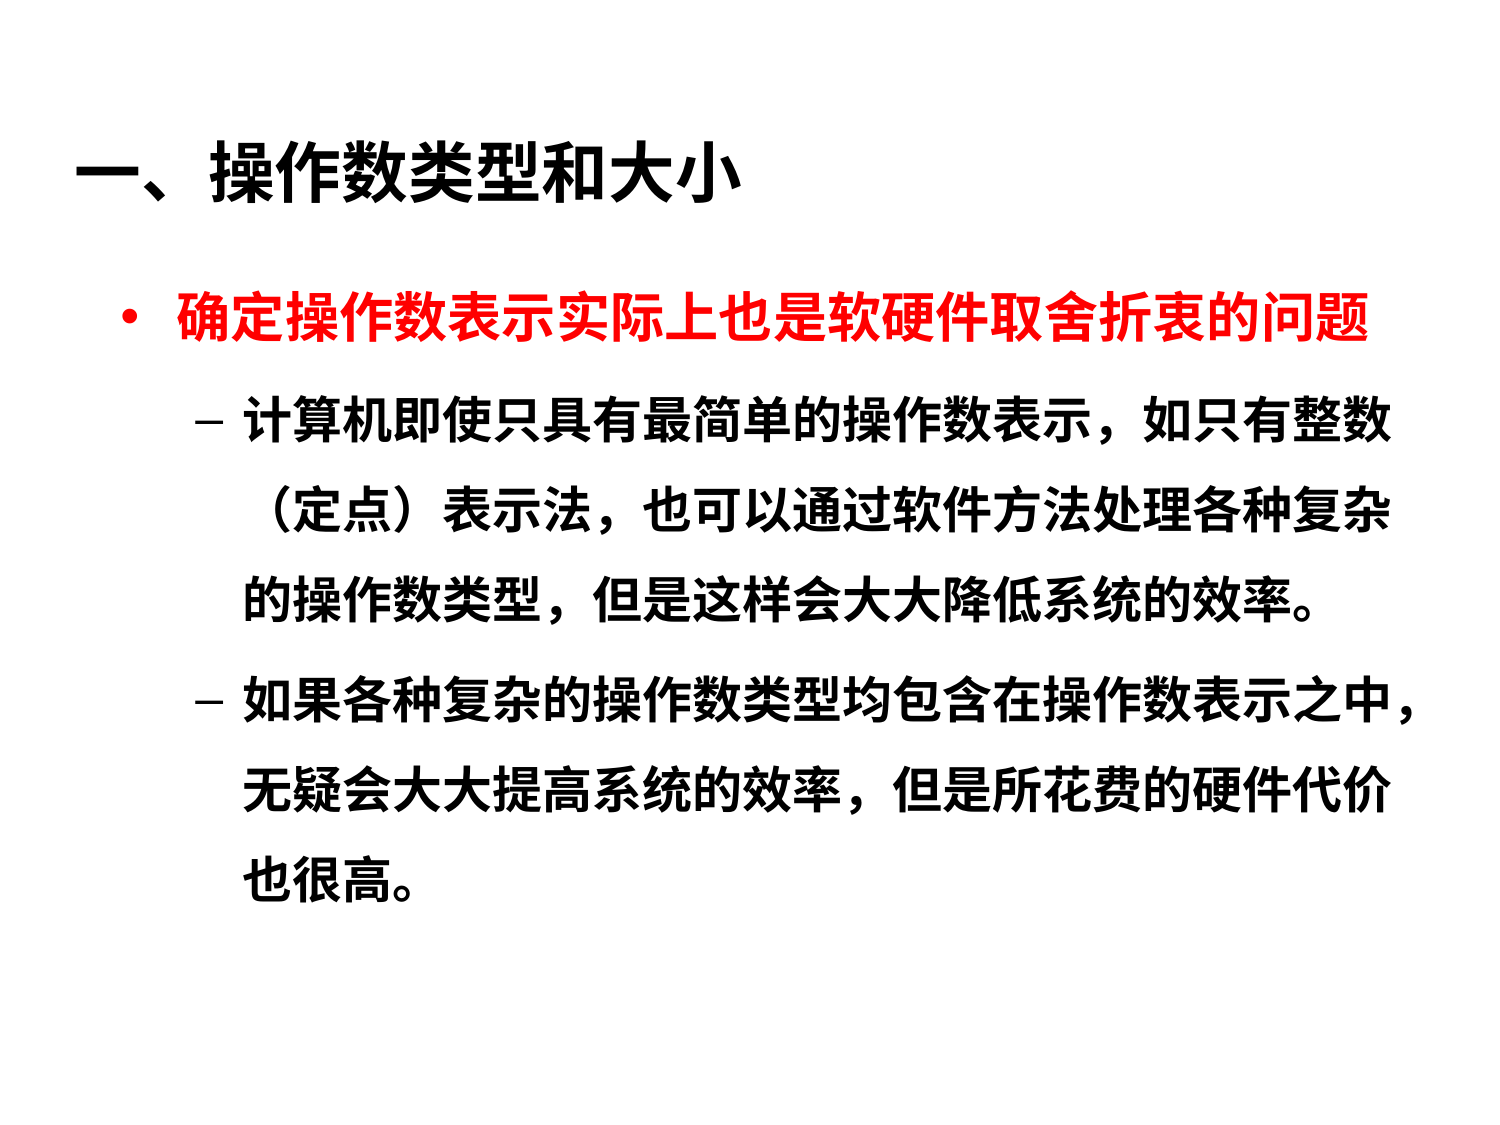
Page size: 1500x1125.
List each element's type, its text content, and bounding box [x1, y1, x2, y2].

list 确定操作数表示实际上也是软硬件取舍折衷的问题 计算机即使只具有最简单的操作数表示，如只有整数（定点）表示法，也可以通过软件方法处理各种复杂的操作数类型，但是这样会大大降低系统的效率。 如果各种复杂的操作数类型均包含在操作数表示之中，无疑会大大提高系统的效率，但是所花费的硬件代价也很高。 [105, 243, 1418, 979]
text_box 一、操作数类型和大小 [60, 123, 758, 219]
